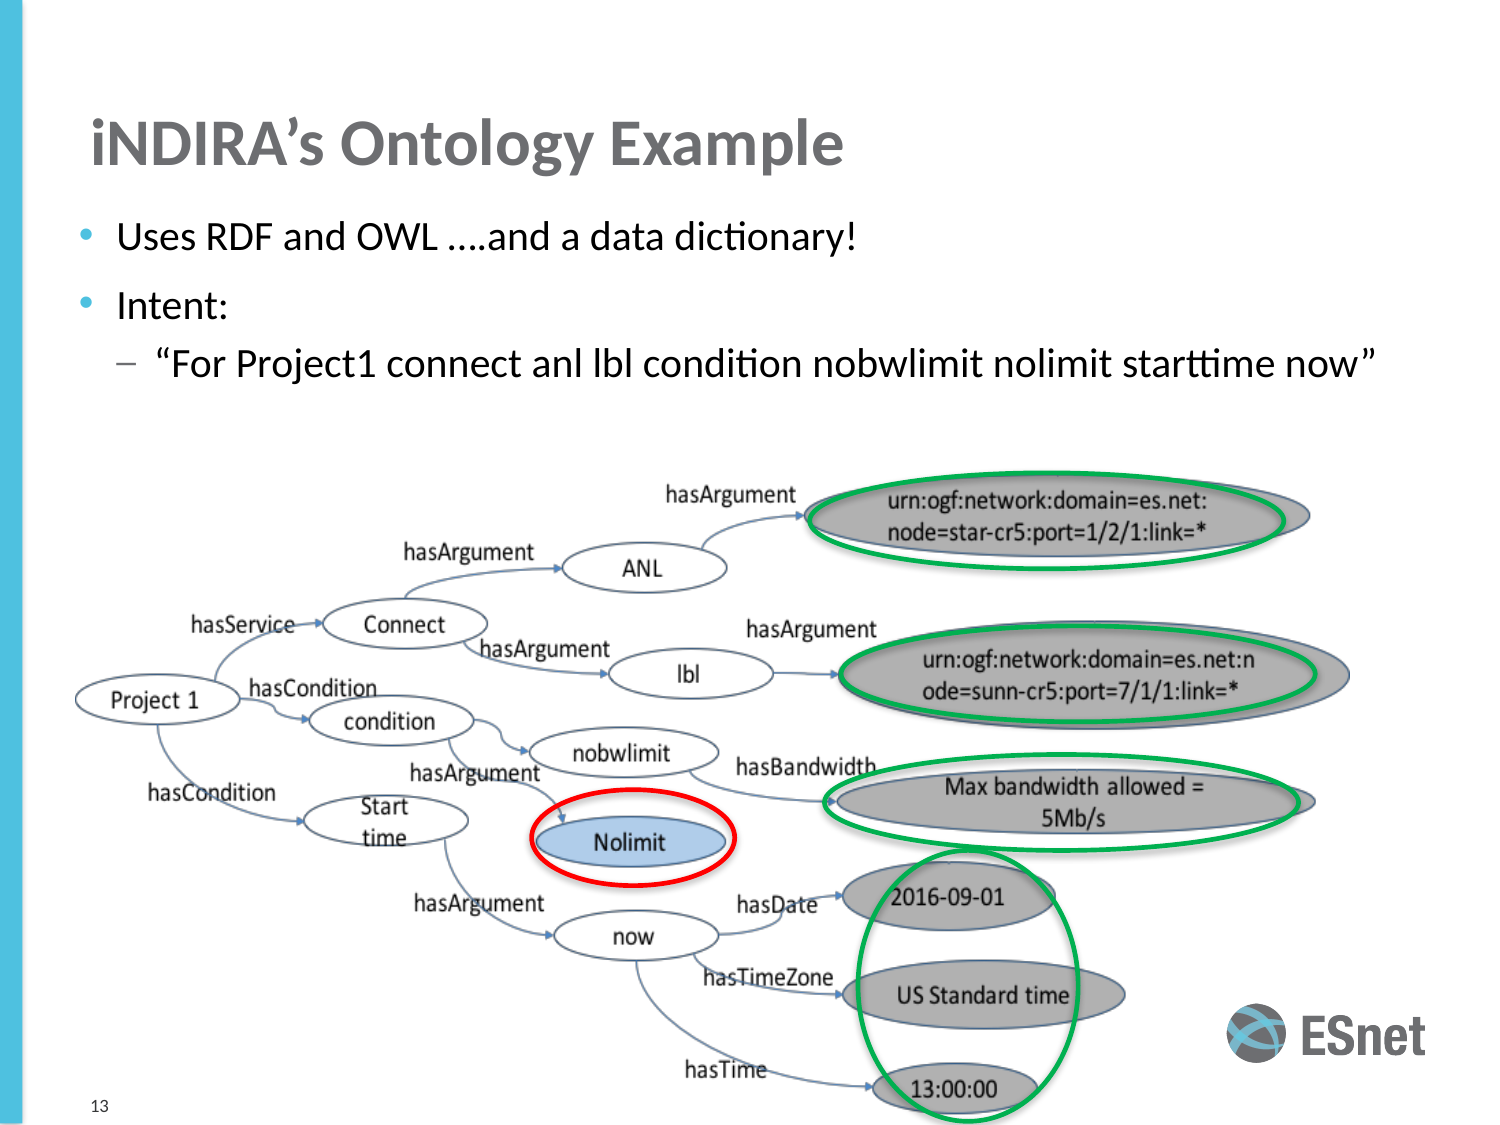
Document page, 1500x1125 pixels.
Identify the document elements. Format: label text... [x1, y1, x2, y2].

picture [74, 468, 1425, 1122]
list Uses RDF and OWL ….and a data dictionary! Intent: “For Project1 connect anl lbl condition nobwlimit nolimit starttime now” [63, 201, 1414, 494]
title iNDIRA’s Ontology Example [75, 45, 1425, 233]
